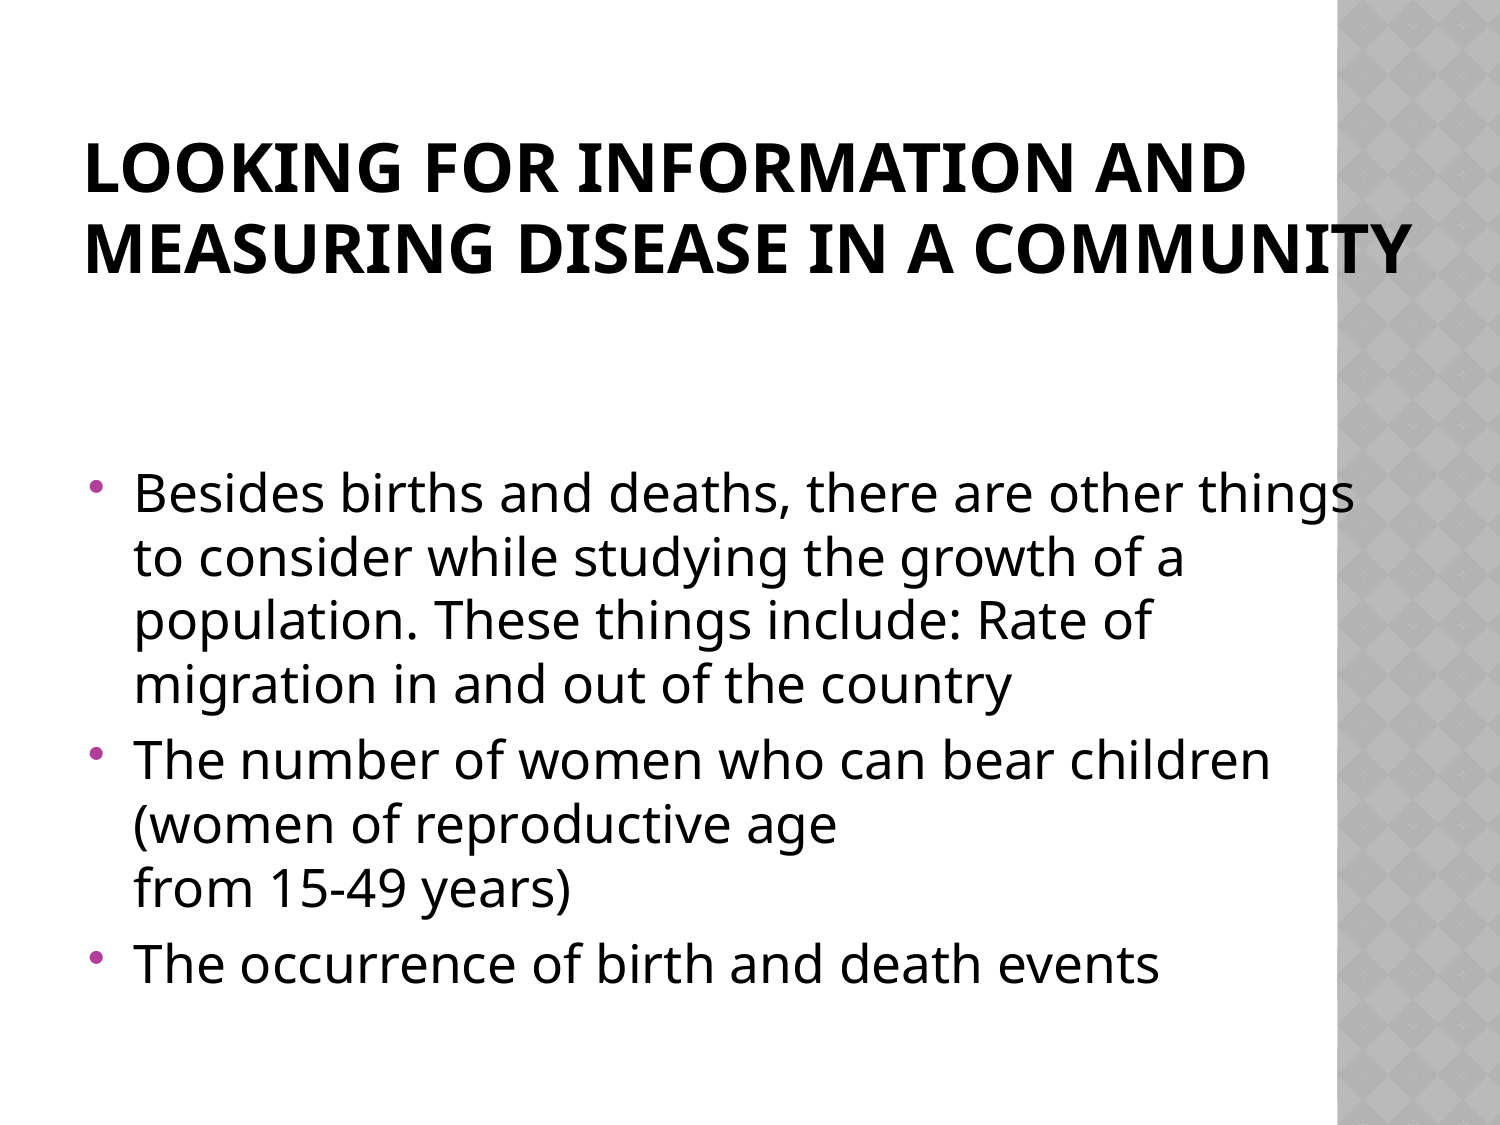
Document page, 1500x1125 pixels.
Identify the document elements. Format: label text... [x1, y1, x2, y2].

title LOOKING FOR INFORMATION AND MEASURING DISEASE IN A COMMUNITY [75, 45, 1425, 288]
list Besides births and deaths, there are other things to consider while studying the growth of a population. These things include: Rate of migration in and out of the country The number of women who can bear children (women of reproductive age from 15-49 years) The occurrence of birth and death events [75, 299, 1425, 1005]
